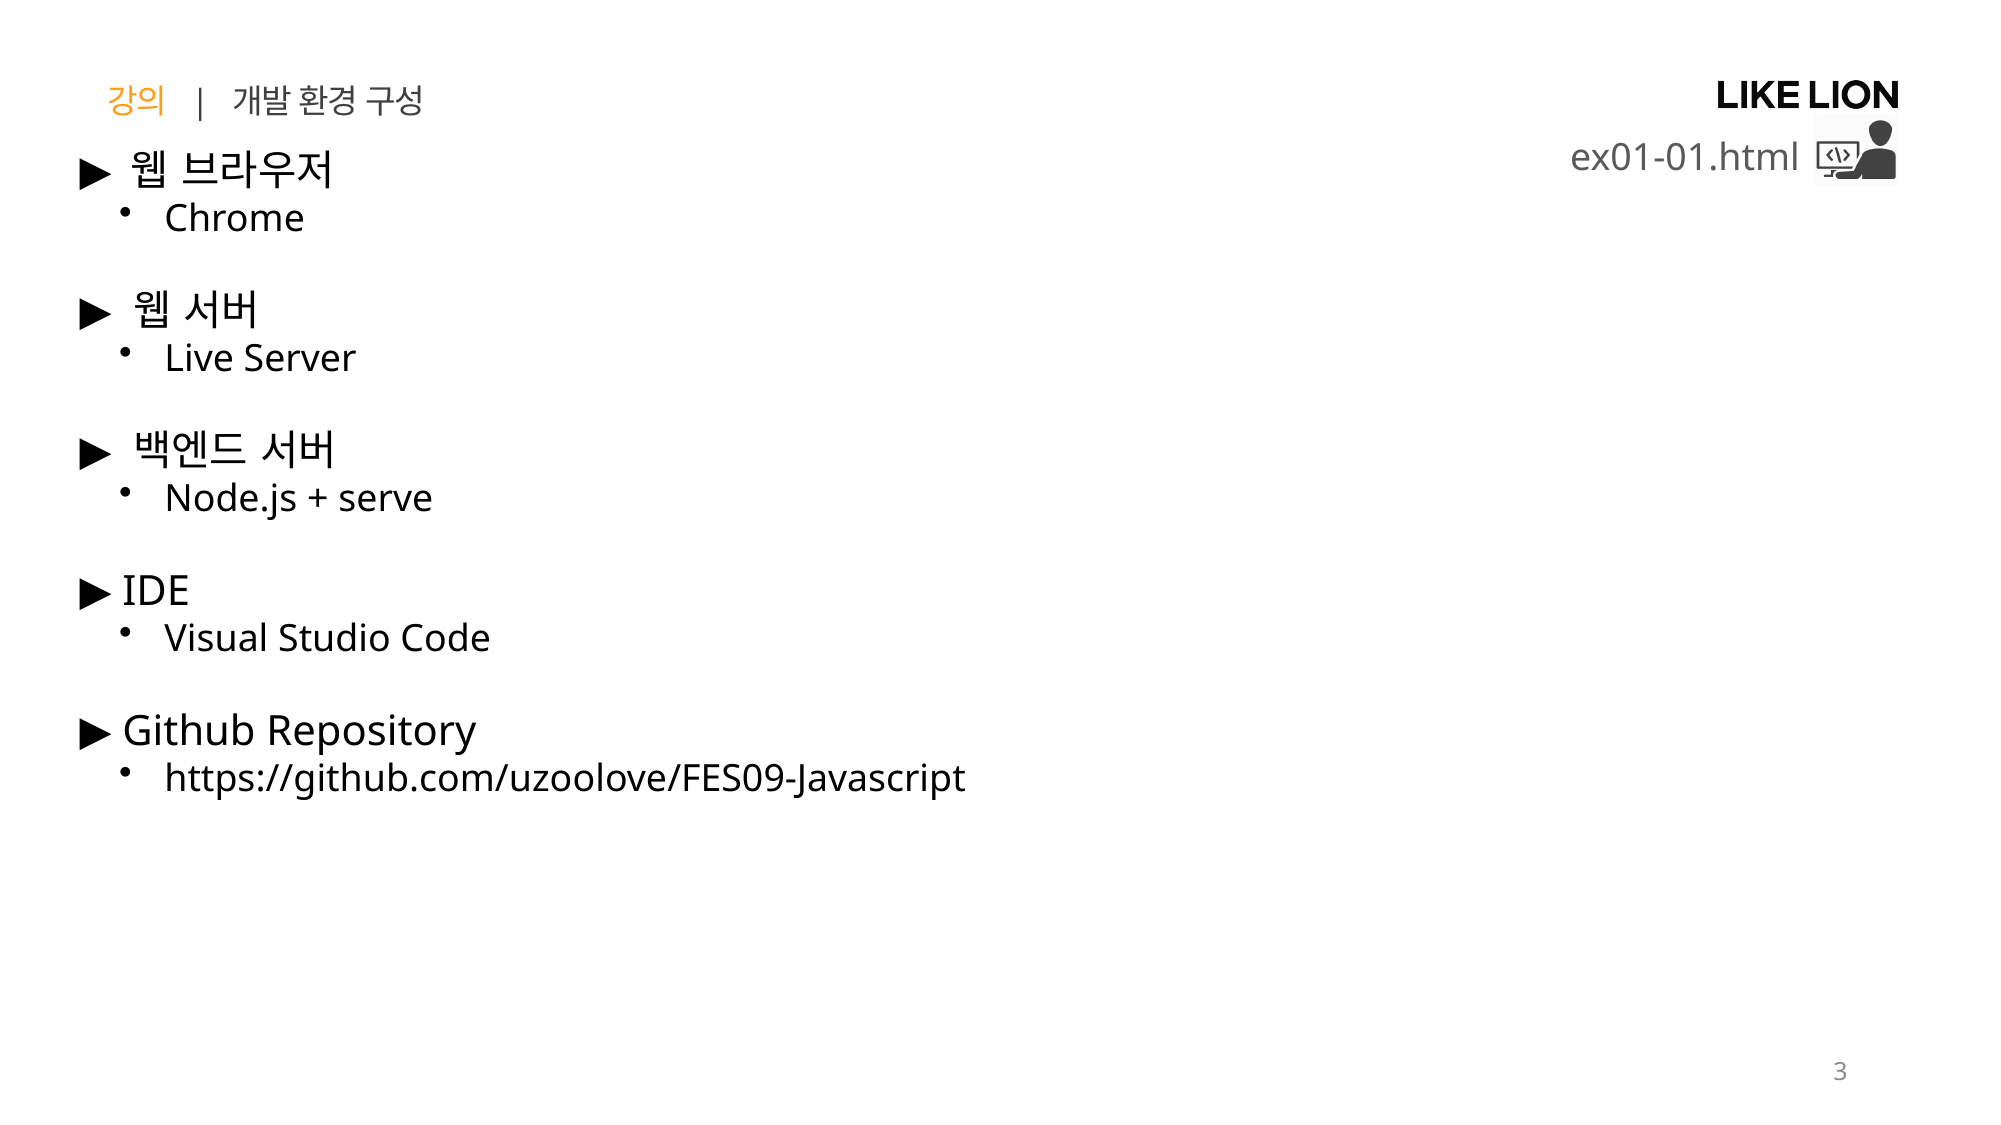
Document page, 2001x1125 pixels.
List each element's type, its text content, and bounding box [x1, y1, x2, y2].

text_box 웹 브라우저 Chrome 웹 서버 Live Server 백엔드 서버 Node.js + serve IDE Visual Studio Code Github Repository https://github.com/uzoolove/FES09-Javascript [64, 136, 1436, 852]
picture [1718, 80, 1898, 109]
picture [1814, 113, 1898, 186]
slide_number 3 [1412, 1042, 1863, 1103]
text_box 강의 | 개발 환경 구성 [92, 72, 866, 128]
text_box ex01-01.html [1424, 125, 1814, 186]
